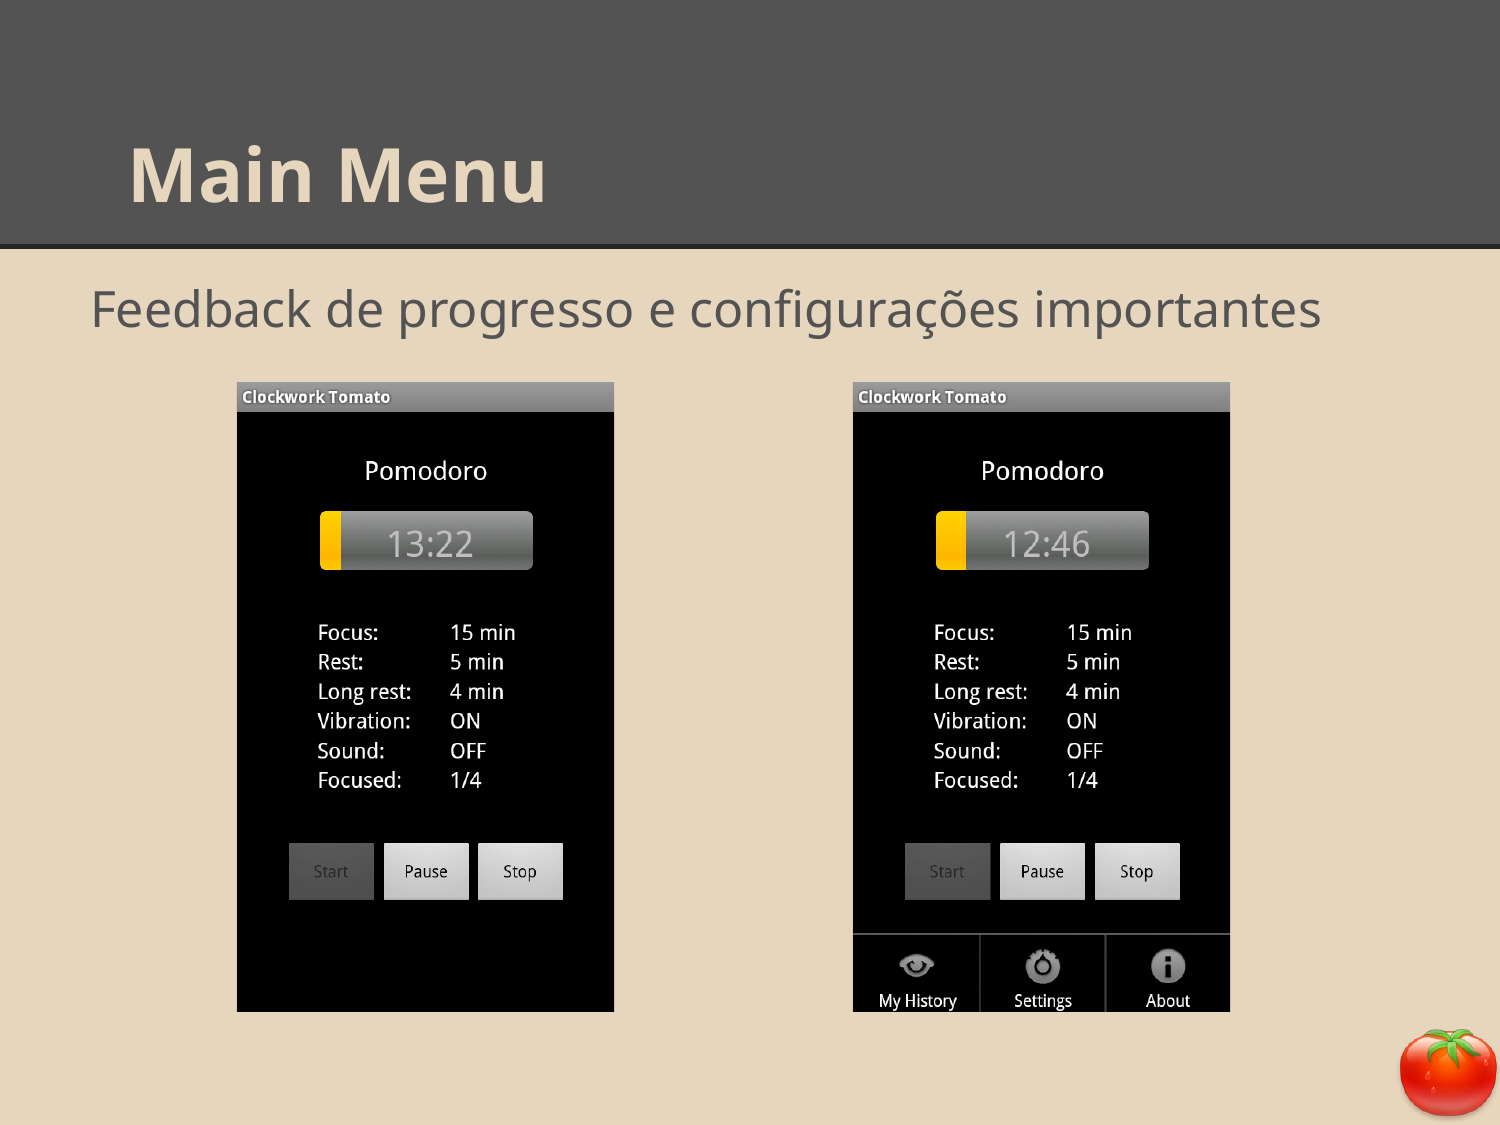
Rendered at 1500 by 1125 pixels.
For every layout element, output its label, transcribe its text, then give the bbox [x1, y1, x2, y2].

text_box [852, 382, 1231, 1013]
text_box [1396, 1021, 1500, 1125]
text_box [236, 382, 615, 1013]
title Main Menu [75, 45, 1425, 233]
list Feedback de progresso e configurações importantes [75, 262, 1425, 1078]
